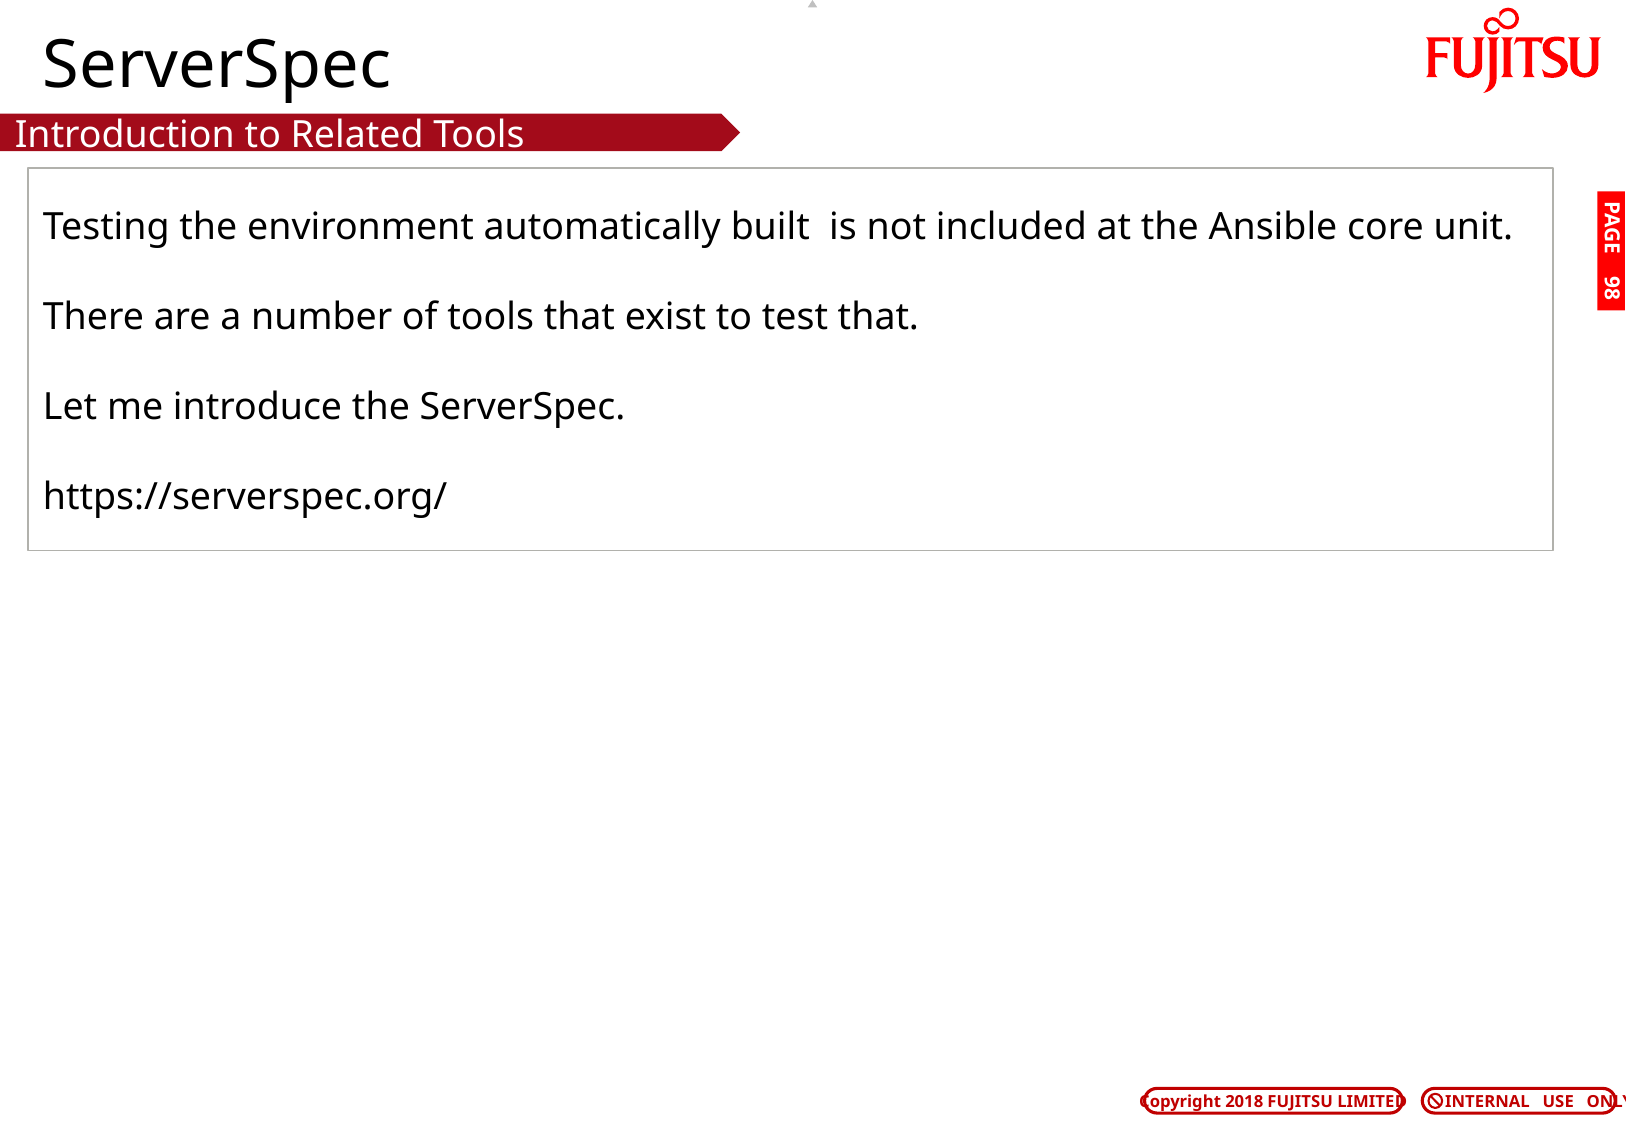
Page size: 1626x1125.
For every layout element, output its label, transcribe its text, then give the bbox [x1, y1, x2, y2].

text_box Testing the environment automatically built is not included at the Ansible core unit. There are a number of tools that exist to test that. Let me introduce the ServerSpec. https://serverspec.org/ [27, 167, 1553, 551]
slide_number PAGE 97 [1597, 191, 1625, 311]
title ServerSpec [28, 28, 1404, 93]
text_box Introduction to Related Tools [0, 111, 743, 154]
